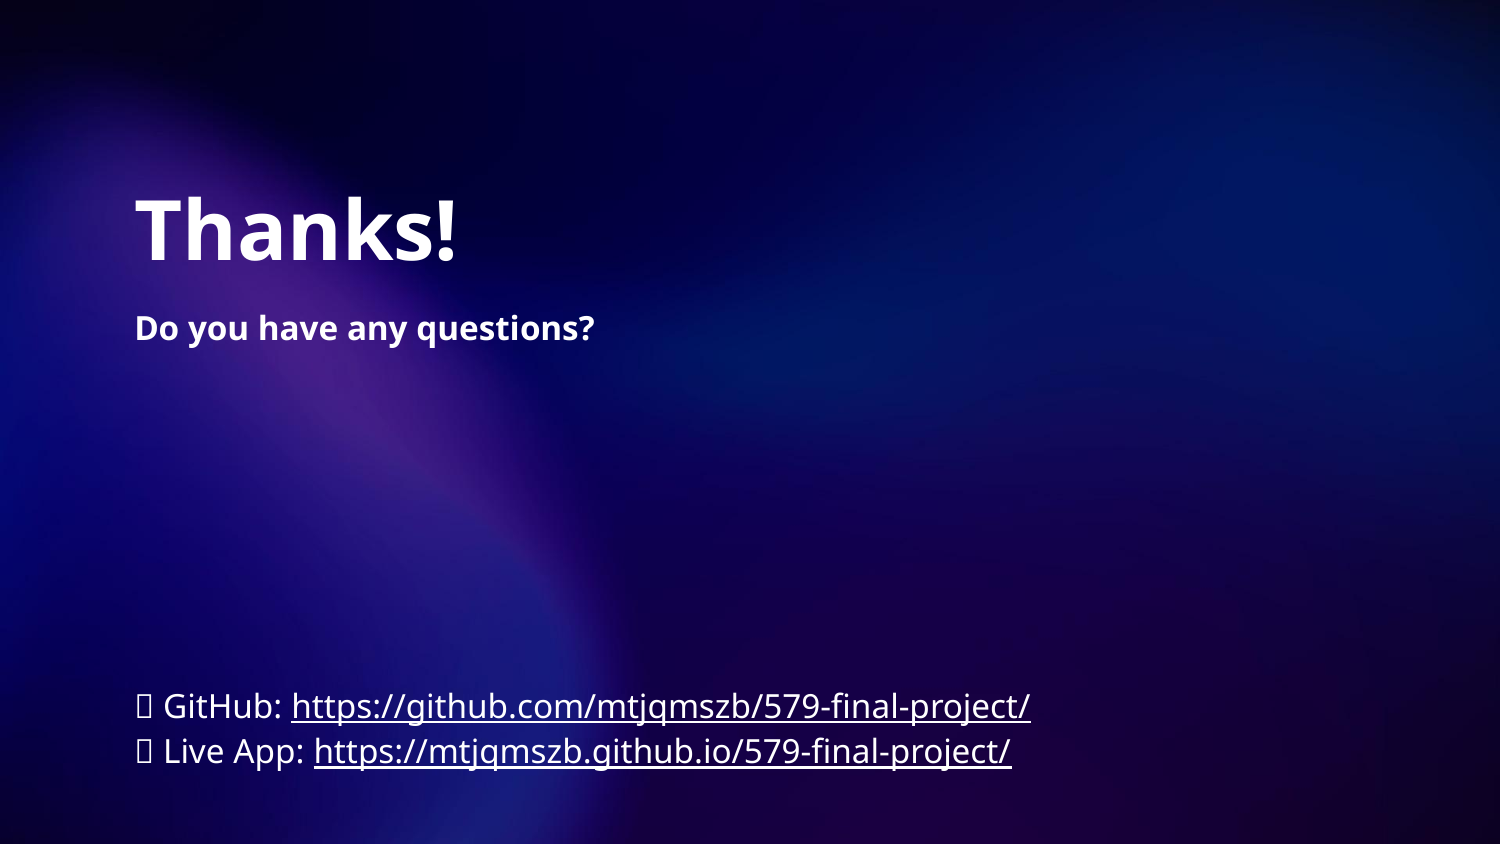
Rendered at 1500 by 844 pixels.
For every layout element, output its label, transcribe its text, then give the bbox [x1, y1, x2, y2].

subtitle Do you have any questions? [119, 292, 1321, 467]
text_box 🔗 GitHub: https://github.com/mtjqmszb/579-final-project/ 🌐 Live App: https://mtjqmszb.github.io/579-final-project/ [119, 670, 1321, 844]
picture [0, 0, 1500, 844]
title Thanks! [119, 163, 585, 292]
